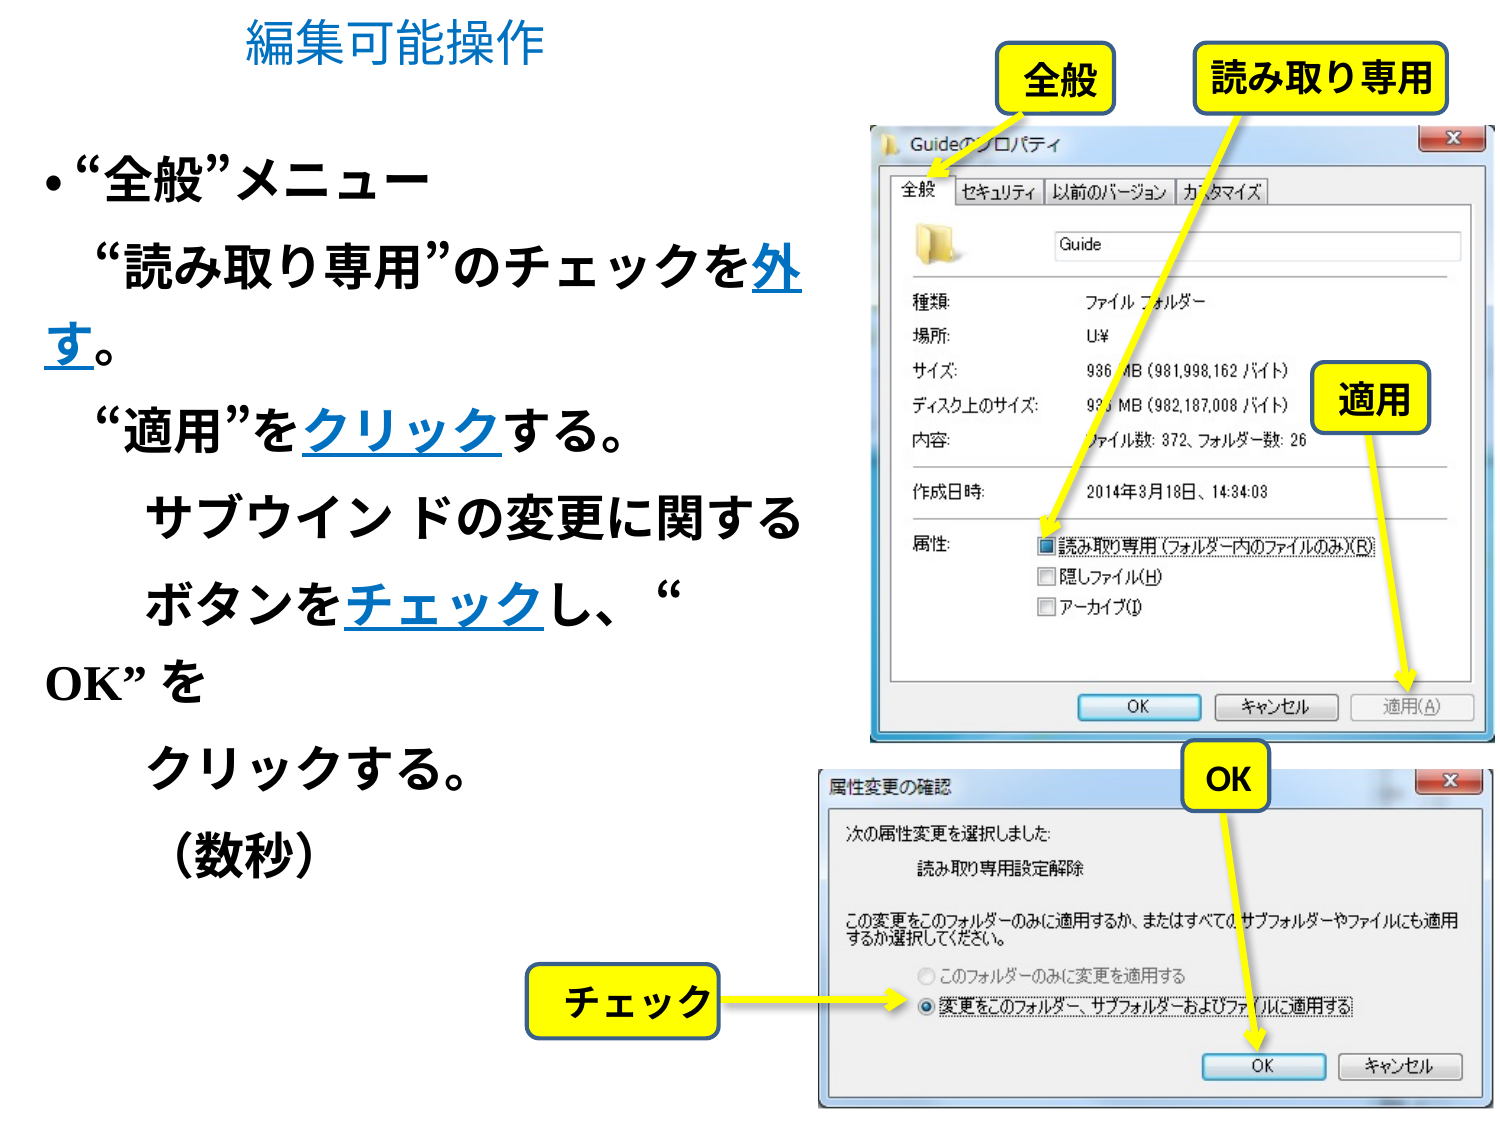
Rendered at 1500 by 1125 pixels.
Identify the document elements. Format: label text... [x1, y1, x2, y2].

text_box 編集可能操作 [230, 4, 585, 79]
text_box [925, 113, 1023, 178]
picture [818, 769, 1495, 1110]
subtitle ・ “全般”メニュー “読み取り専用”のチェックを外す。 “適用”をクリックする。 サブウイン ドの変更に関する ボタンをチェックし、 “ OK”を クリックする。 （数秒） [29, 123, 842, 787]
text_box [1042, 95, 1248, 540]
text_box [1311, 361, 1430, 434]
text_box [526, 963, 751, 1083]
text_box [1194, 42, 1448, 114]
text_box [1182, 739, 1270, 812]
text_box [1222, 820, 1258, 1052]
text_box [1363, 442, 1409, 693]
picture [870, 125, 1495, 747]
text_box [996, 42, 1115, 114]
